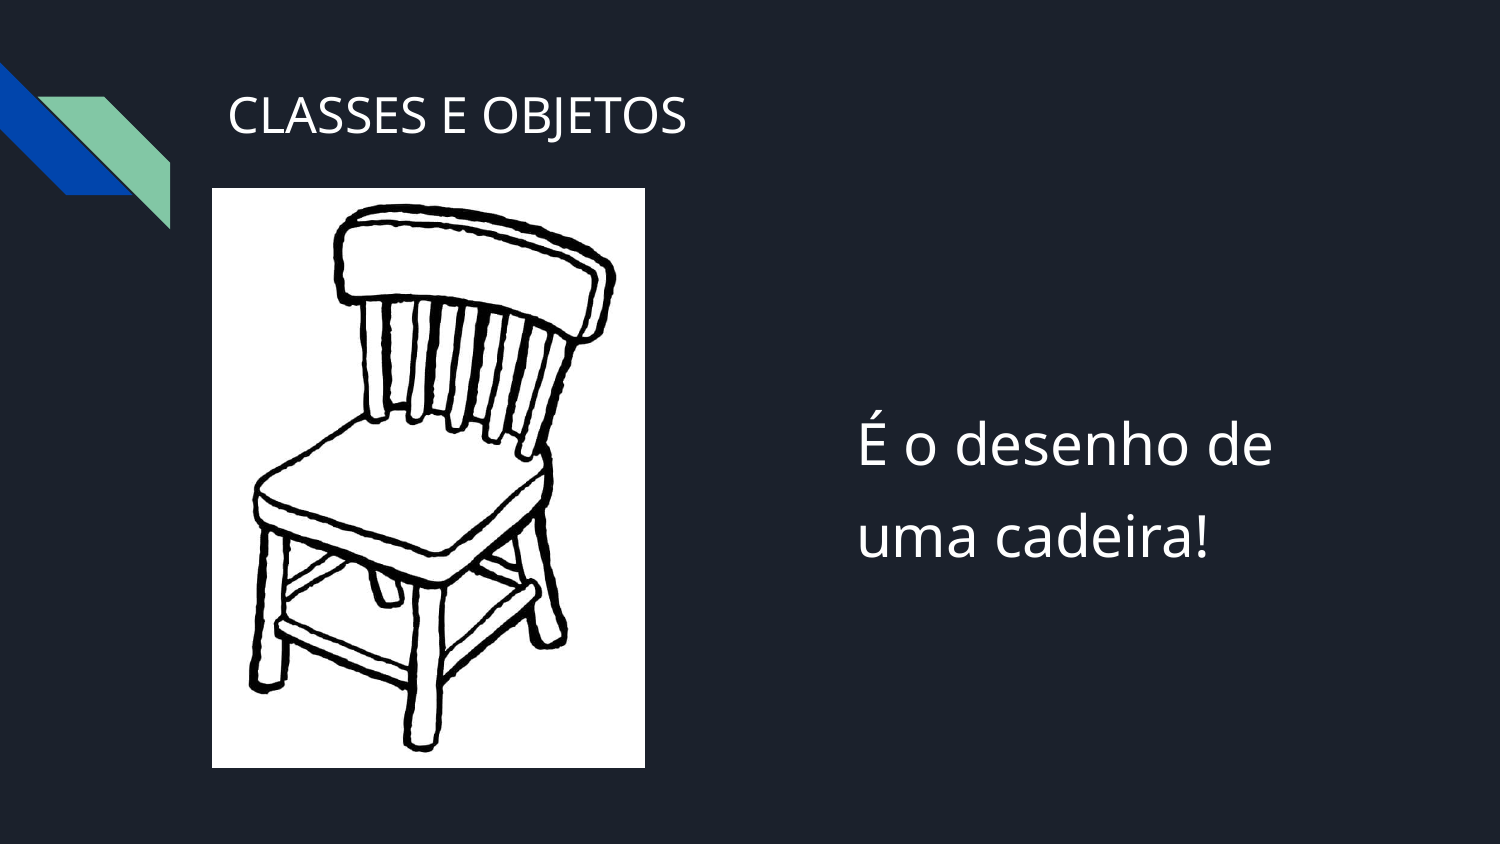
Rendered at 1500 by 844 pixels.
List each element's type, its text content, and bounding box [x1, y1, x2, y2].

list É o desenho de uma cadeira! [841, 376, 1308, 844]
picture [212, 188, 645, 768]
title CLASSES E OBJETOS [212, 64, 1368, 215]
